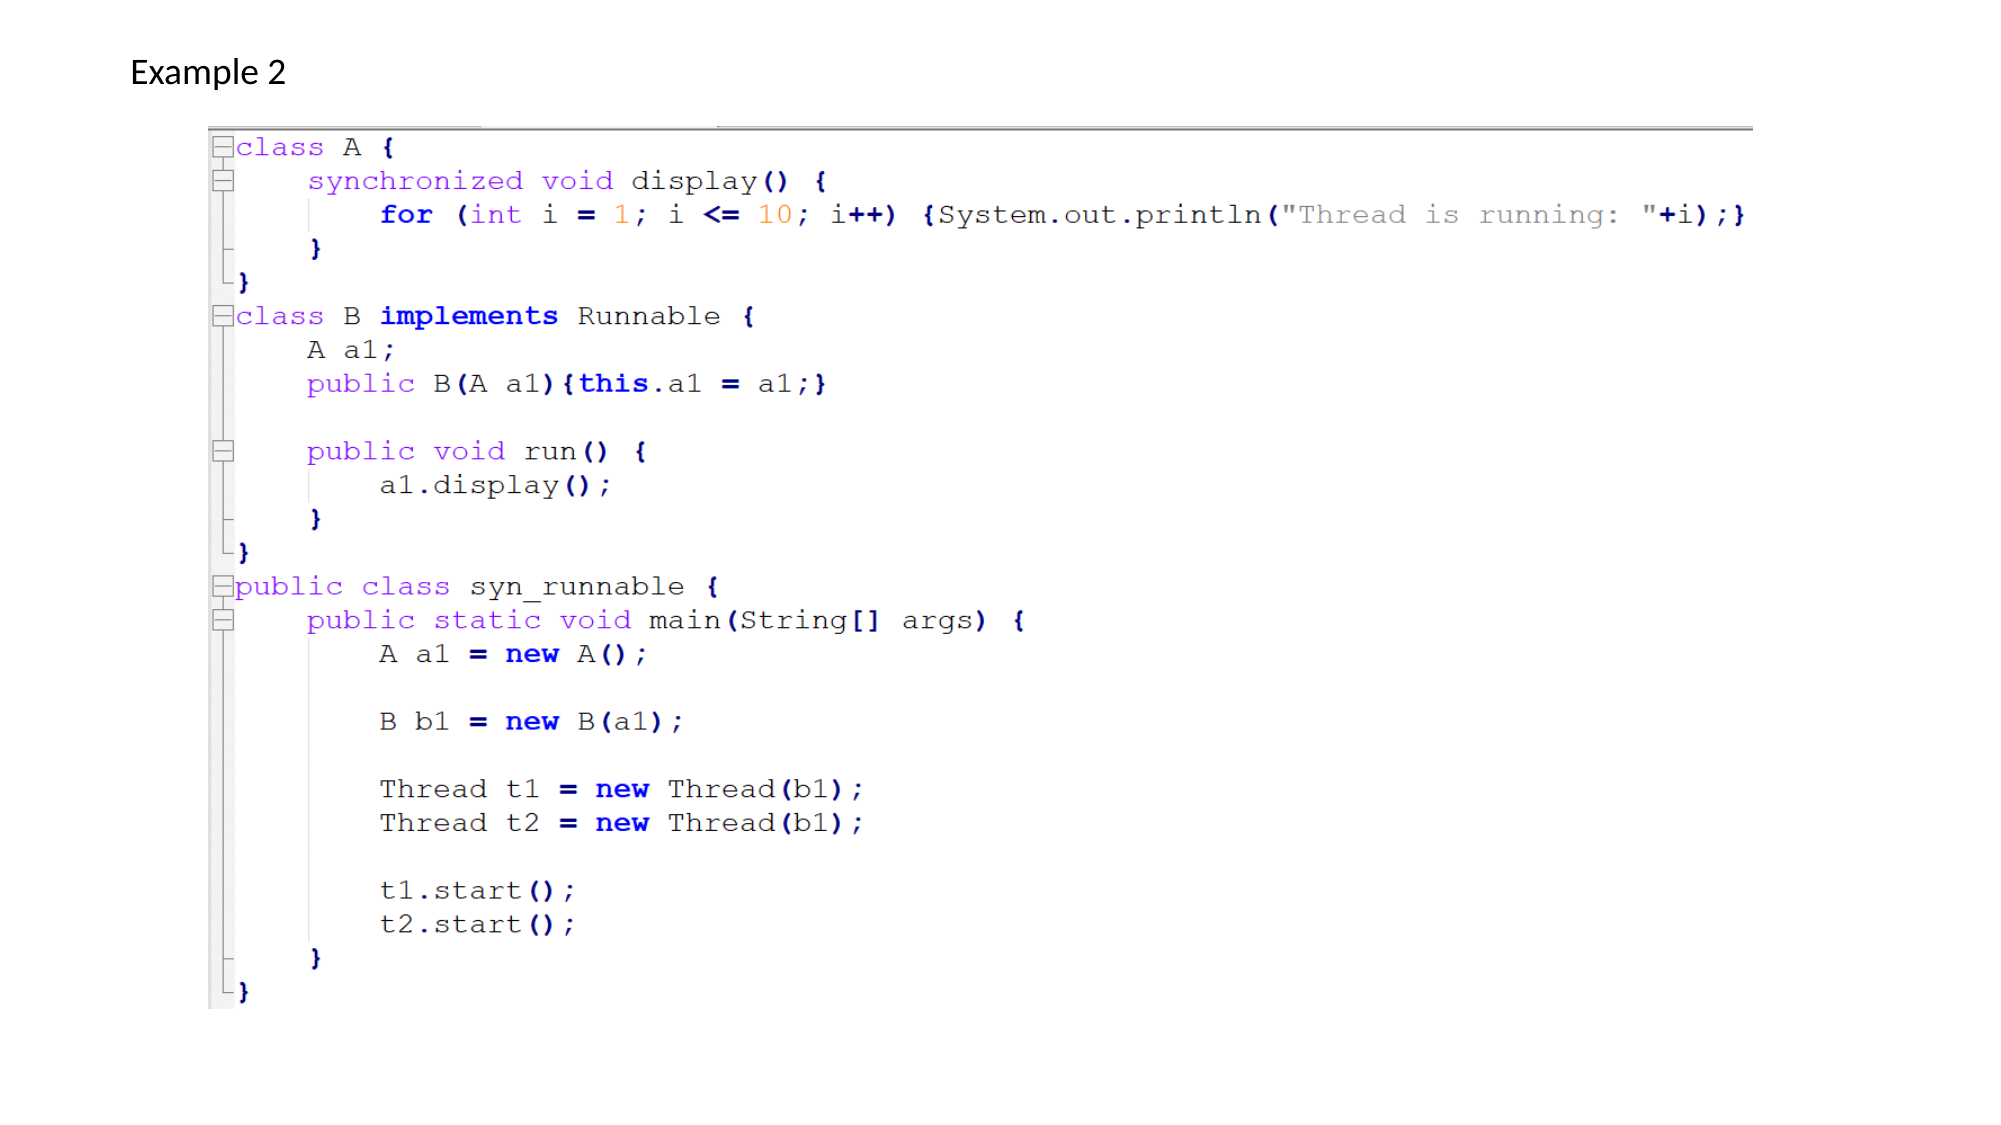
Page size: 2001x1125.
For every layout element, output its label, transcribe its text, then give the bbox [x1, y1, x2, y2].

picture [208, 126, 1753, 1009]
text_box Example 2 [115, 40, 302, 100]
